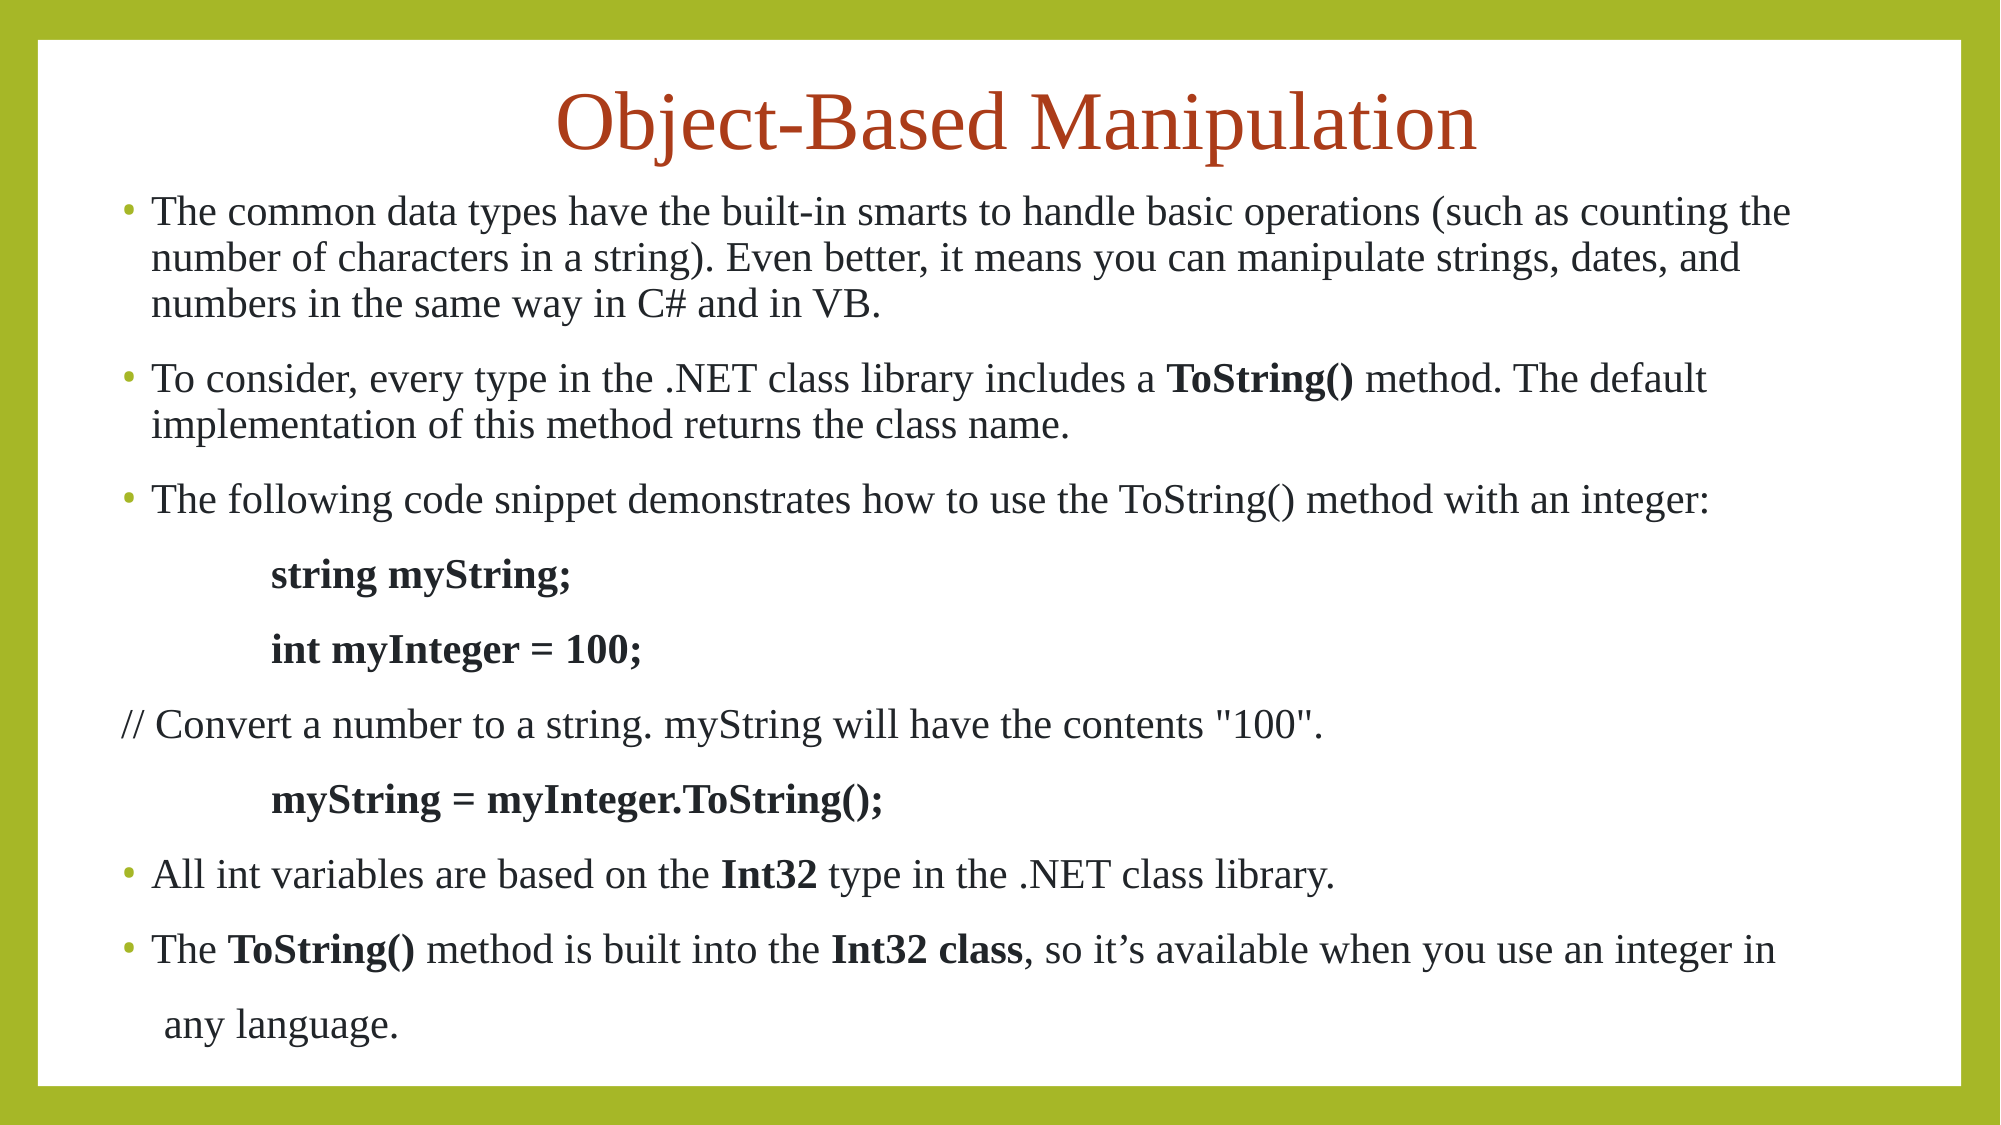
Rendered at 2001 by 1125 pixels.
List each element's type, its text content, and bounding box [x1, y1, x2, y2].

title Object-Based Manipulation [125, 54, 1924, 179]
list The common data types have the built-in smarts to handle basic operations (such as counting the number of characters in a string). Even better, it means you can manipulate strings, dates, and numbers in the same way in C# and in VB. To consider, every type in the .NET class library includes a ToString() method. The default implementation of this method returns the class name. The following code snippet demonstrates how to use the ToString() method with an integer: string myString; int myInteger = 100; // Convert a number to a string. myString will have the contents "100". myString = myInteger.ToString(); All int variables are based on the Int32 type in the .NET class library. The ToString() method is built into the Int32 class, so it’s available when you use an integer in any language. [98, 181, 1897, 1068]
